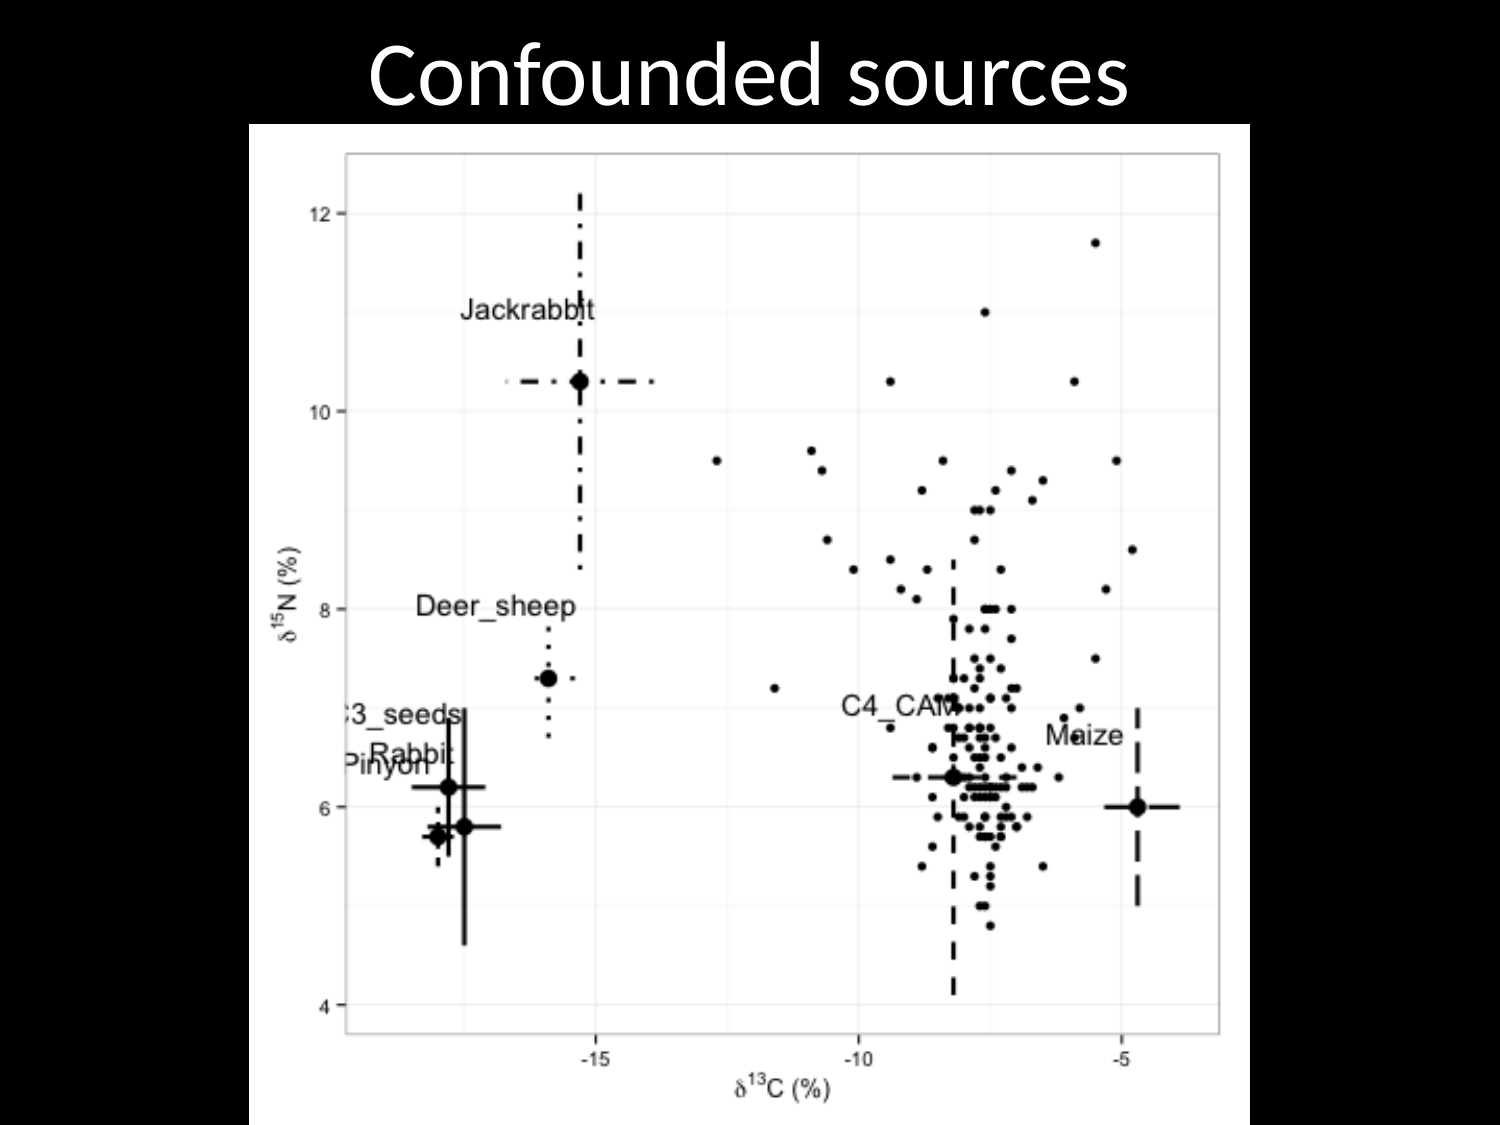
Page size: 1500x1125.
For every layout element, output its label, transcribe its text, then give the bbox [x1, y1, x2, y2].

picture [249, 124, 1251, 1125]
title Confounded sources [75, 0, 1425, 163]
